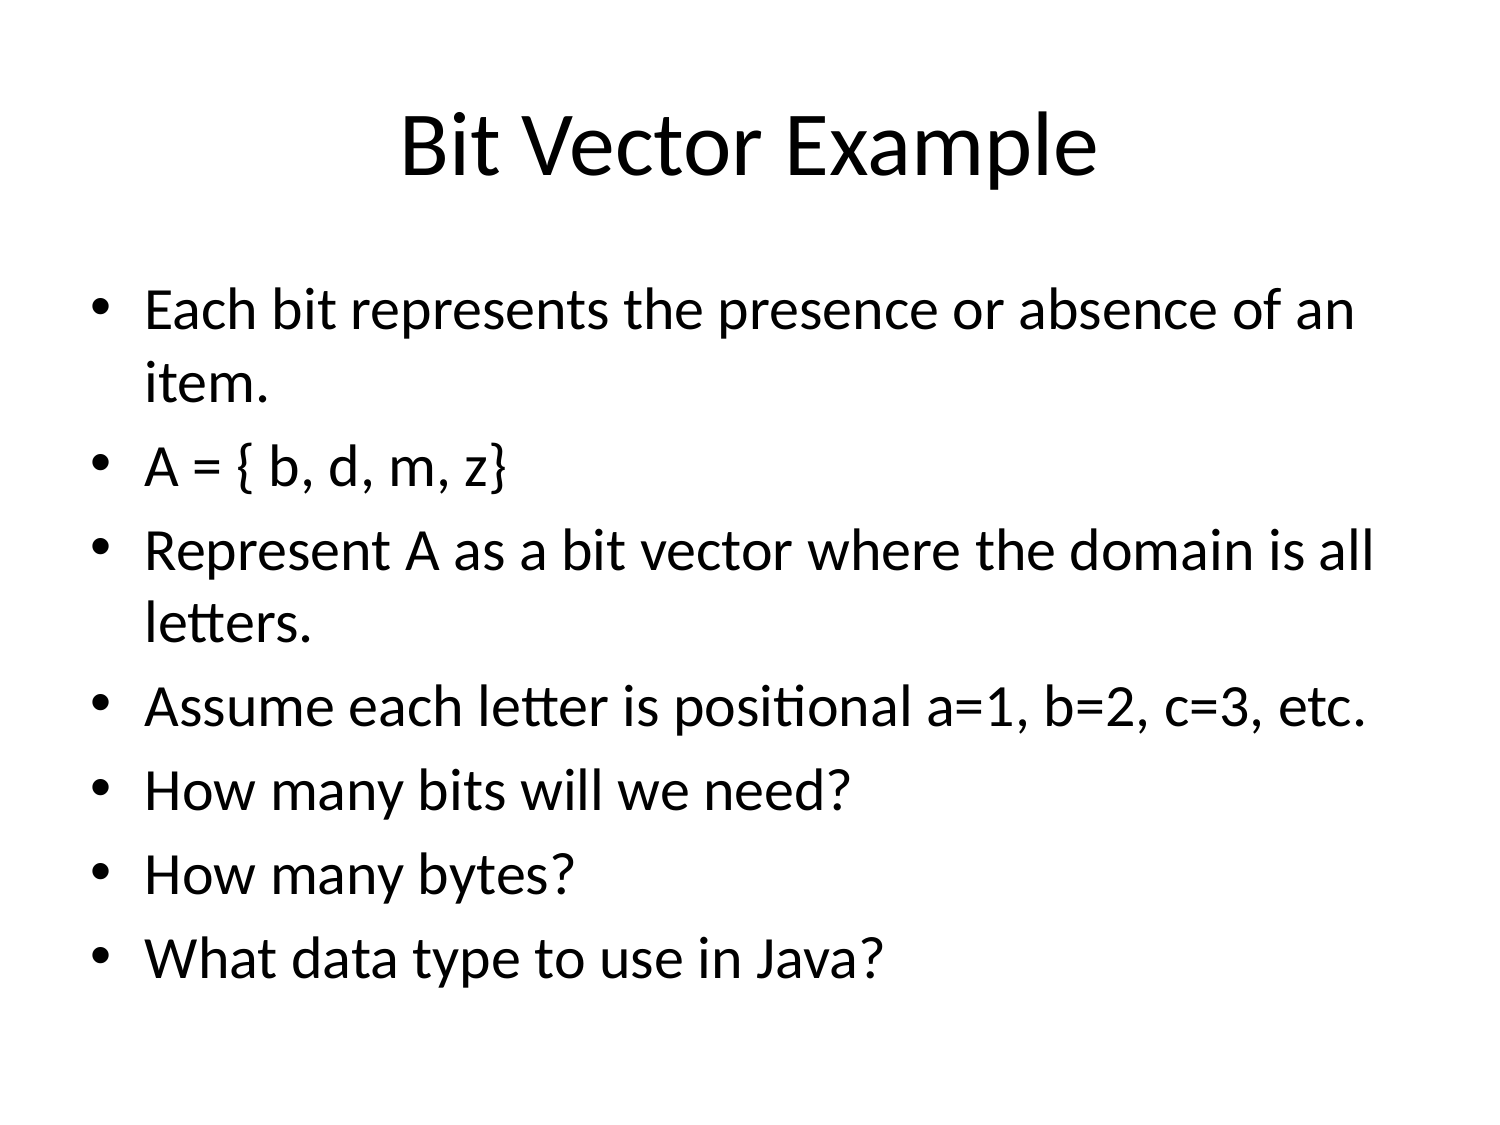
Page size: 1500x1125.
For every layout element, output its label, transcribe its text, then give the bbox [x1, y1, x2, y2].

list Each bit represents the presence or absence of an item. A = { b, d, m, z} Represent A as a bit vector where the domain is all letters. Assume each letter is positional a=1, b=2, c=3, etc. How many bits will we need? How many bytes? What data type to use in Java? [75, 262, 1425, 1005]
title Bit Vector Example [75, 45, 1425, 233]
